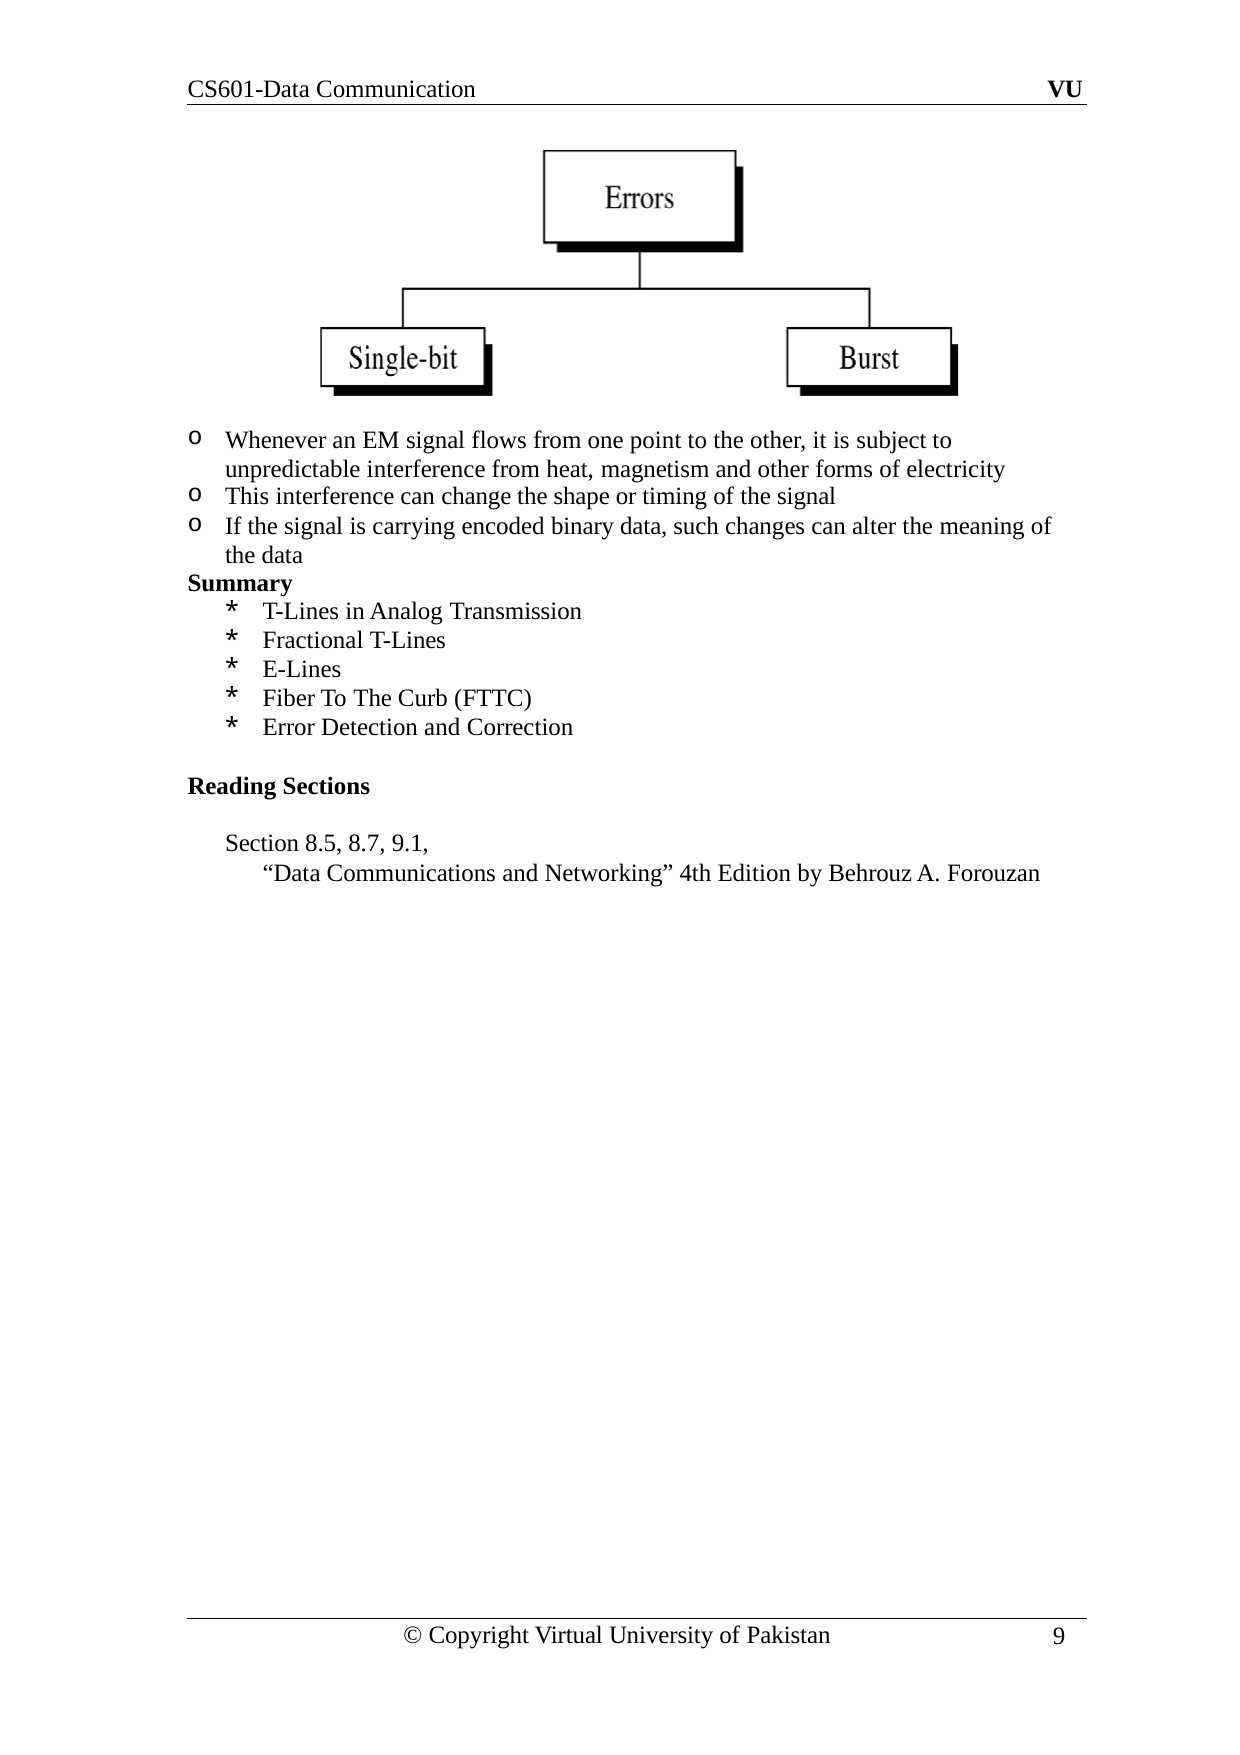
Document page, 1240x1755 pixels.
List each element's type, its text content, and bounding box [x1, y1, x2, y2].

text_box Whenever an EM signal flows from one point to the other, it is subject to unpredictable interference from heat, magnetism and other forms of electricity This interference can change the shape or timing of the signal If the signal is carrying encoded binary data, such changes can alter the meaning of the data Summary T-Lines in Analog Transmission Fractional T-Lines E-Lines Fiber To The Curb (FTTC) Error Detection and Correction Reading Sections Section 8.5, 8.7, 9.1, “Data Communications and Networking” 4th Edition by Behrouz A. Forouzan [185, 424, 1093, 887]
slide_number 9 [1048, 1621, 1095, 1755]
text_box [320, 150, 959, 396]
footer © Copyright Virtual University of Pakistan [401, 1621, 840, 1755]
text_box VU [1045, 72, 1086, 103]
text_box CS601-Data Communication [185, 72, 481, 103]
